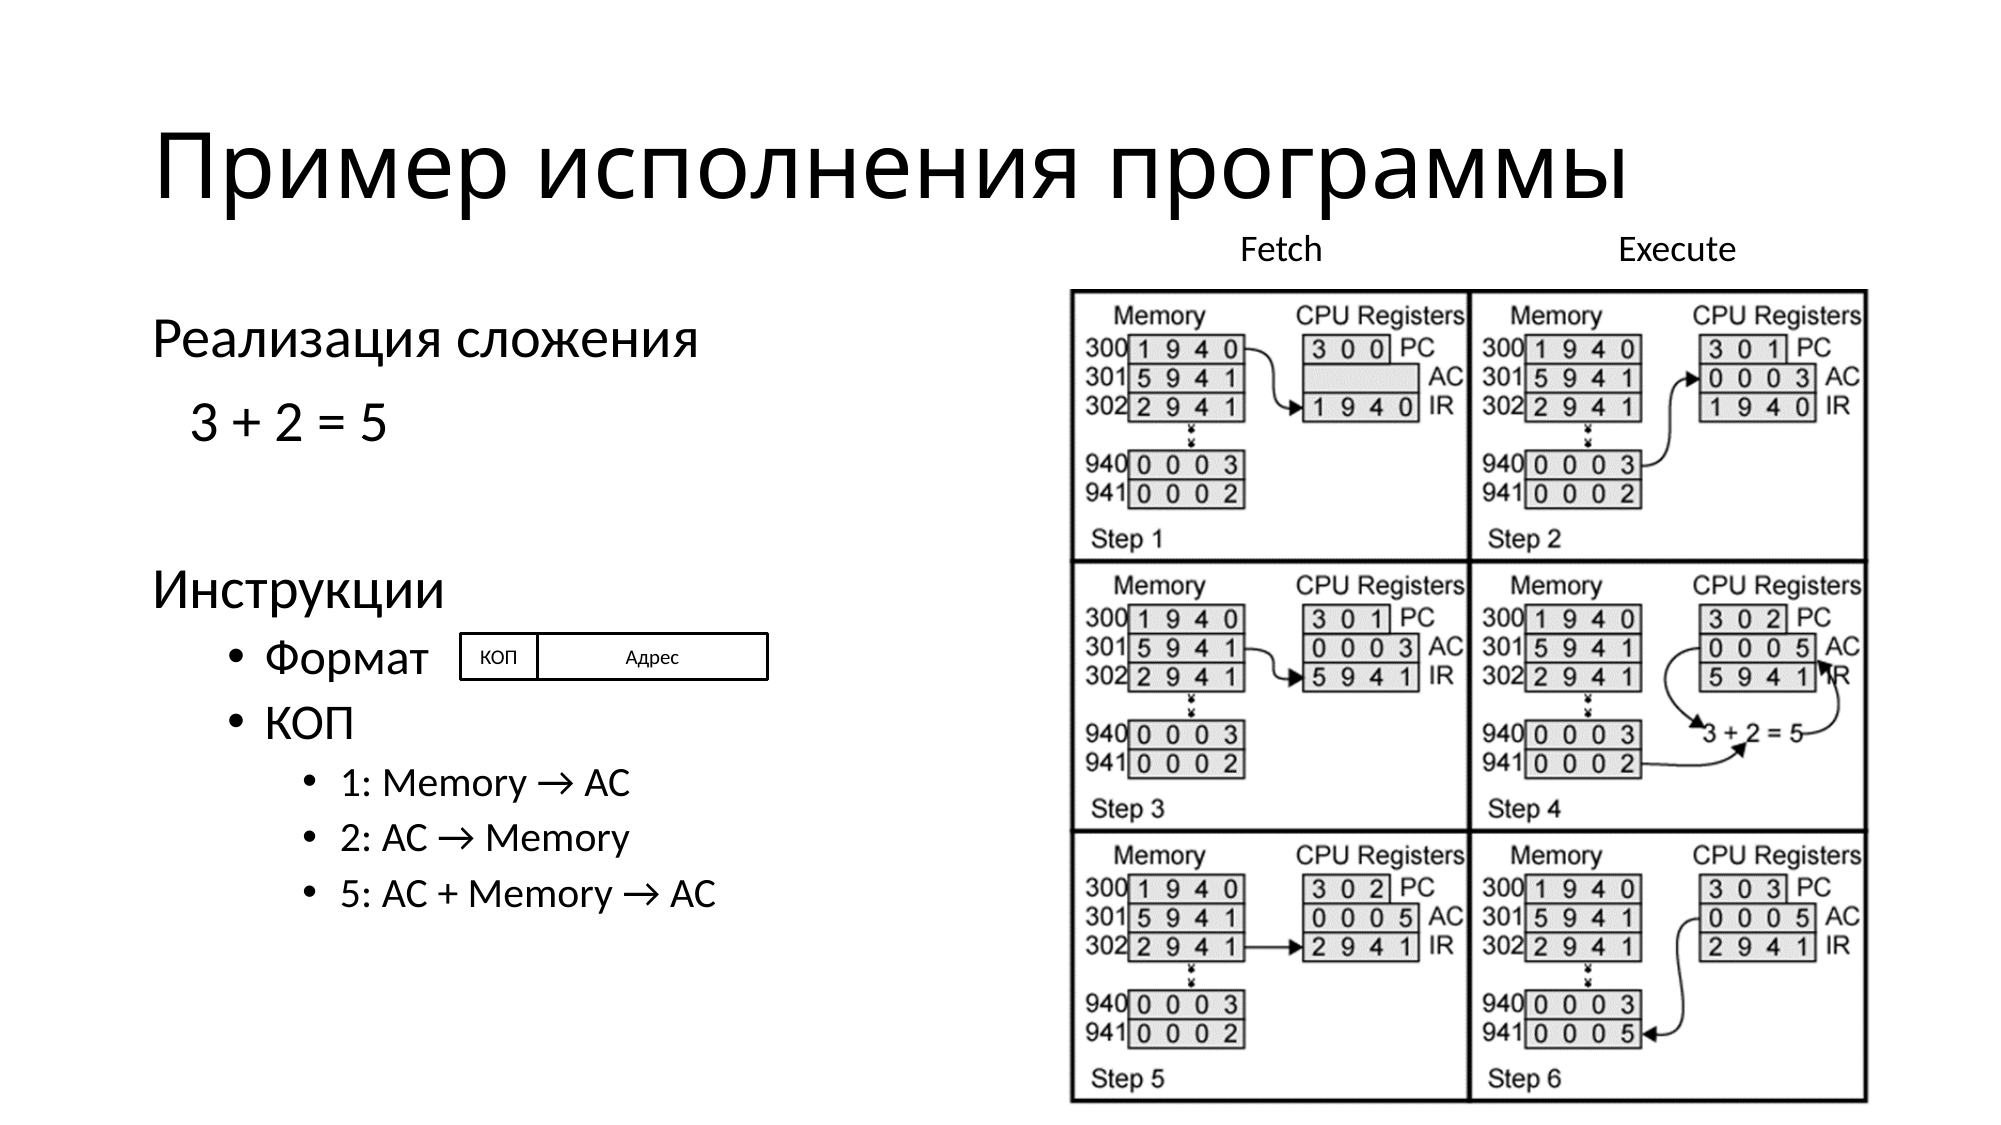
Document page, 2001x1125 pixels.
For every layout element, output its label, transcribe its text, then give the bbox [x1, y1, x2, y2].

title Пример исполнения программы [137, 59, 1863, 278]
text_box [1015, 216, 1880, 1116]
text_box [460, 633, 768, 680]
list Реализация сложения 3 + 2 = 5 Инструкции Формат КОП 1: Memory → AC 2: AC → Memory 5: AC + Memory → AC [137, 299, 860, 1014]
